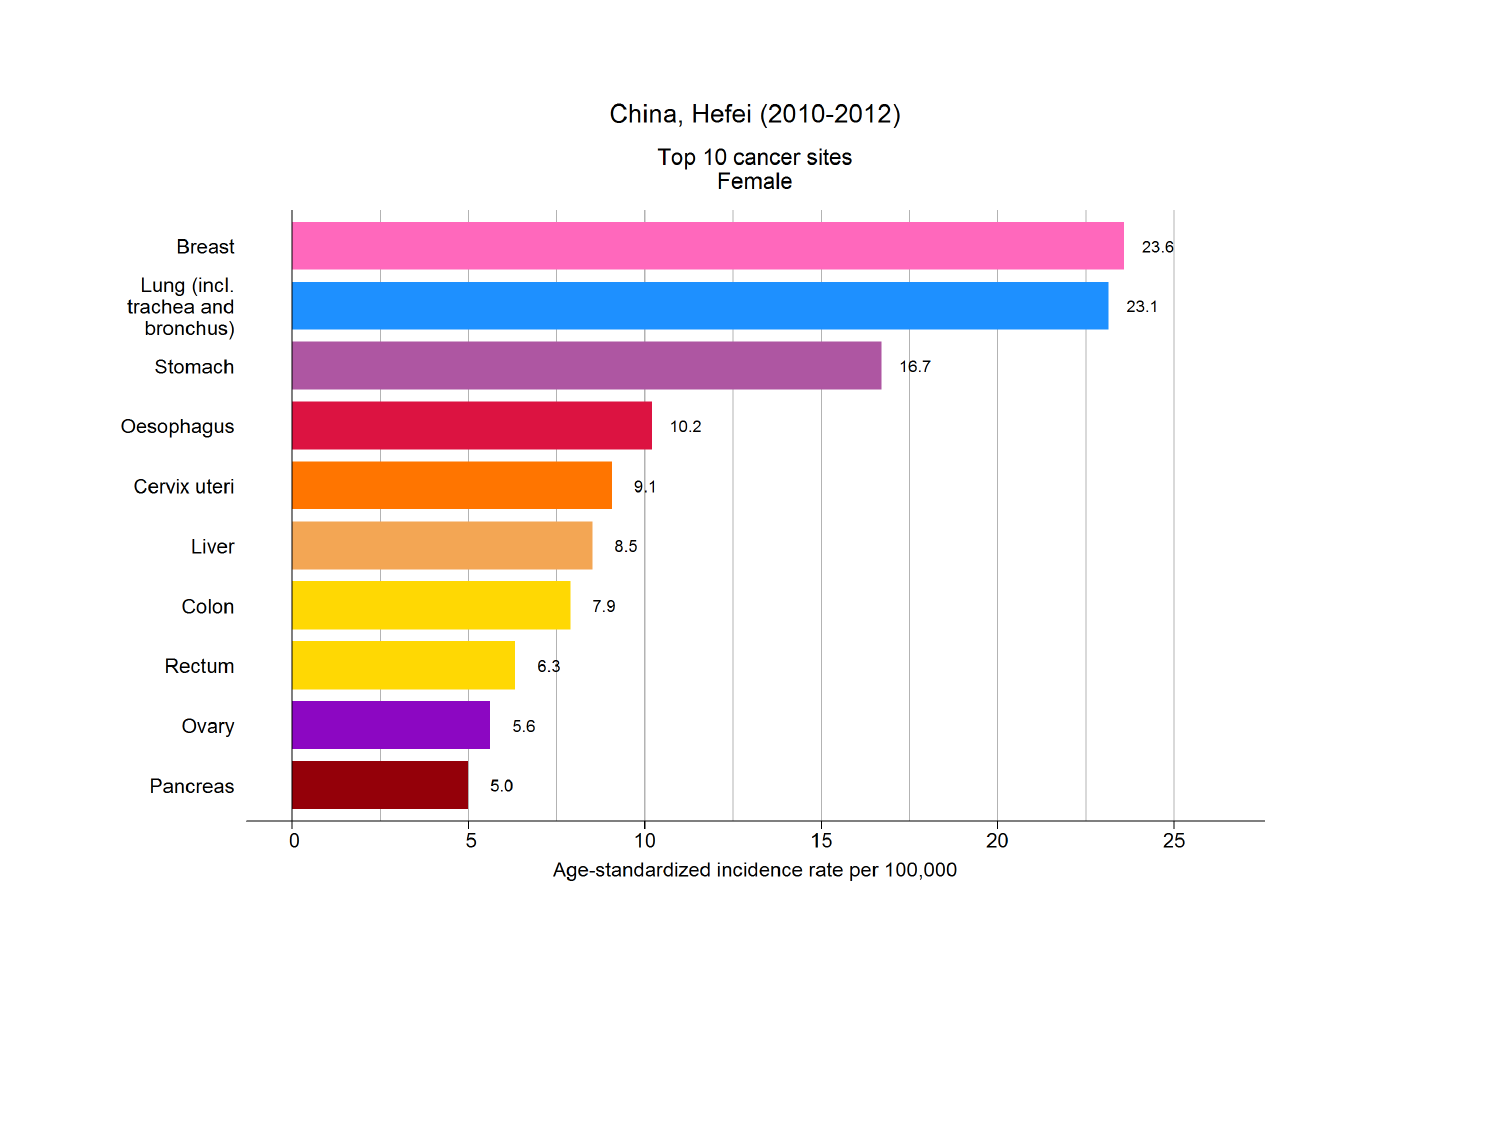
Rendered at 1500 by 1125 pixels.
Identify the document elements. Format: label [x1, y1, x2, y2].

list [91, 67, 1293, 917]
